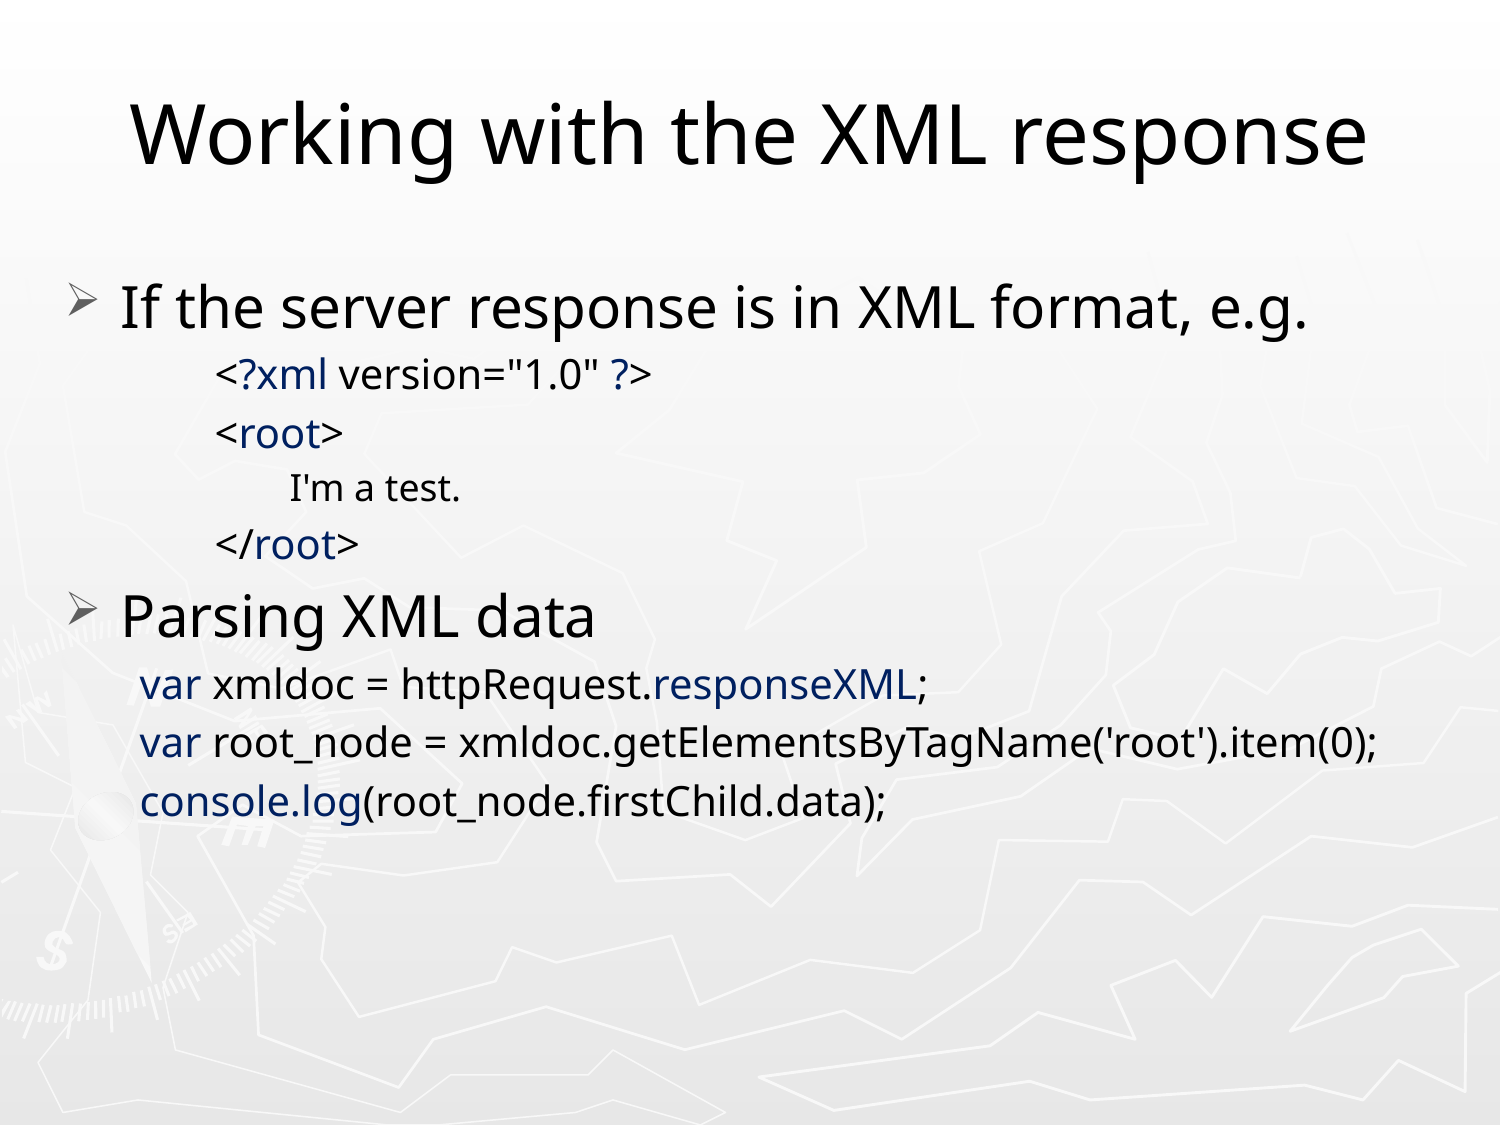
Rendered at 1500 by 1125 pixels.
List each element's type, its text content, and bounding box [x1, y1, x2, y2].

title Working with the XML response [49, 37, 1451, 225]
list If the server response is in XML format, e.g. <?xml version="1.0" ?> <root> I'm a test. </root> Parsing XML data var xmldoc = httpRequest.responseXML; var root_node = xmldoc.getElementsByTagName('root').item(0); console.log(root_node.firstChild.data); [49, 262, 1451, 1001]
